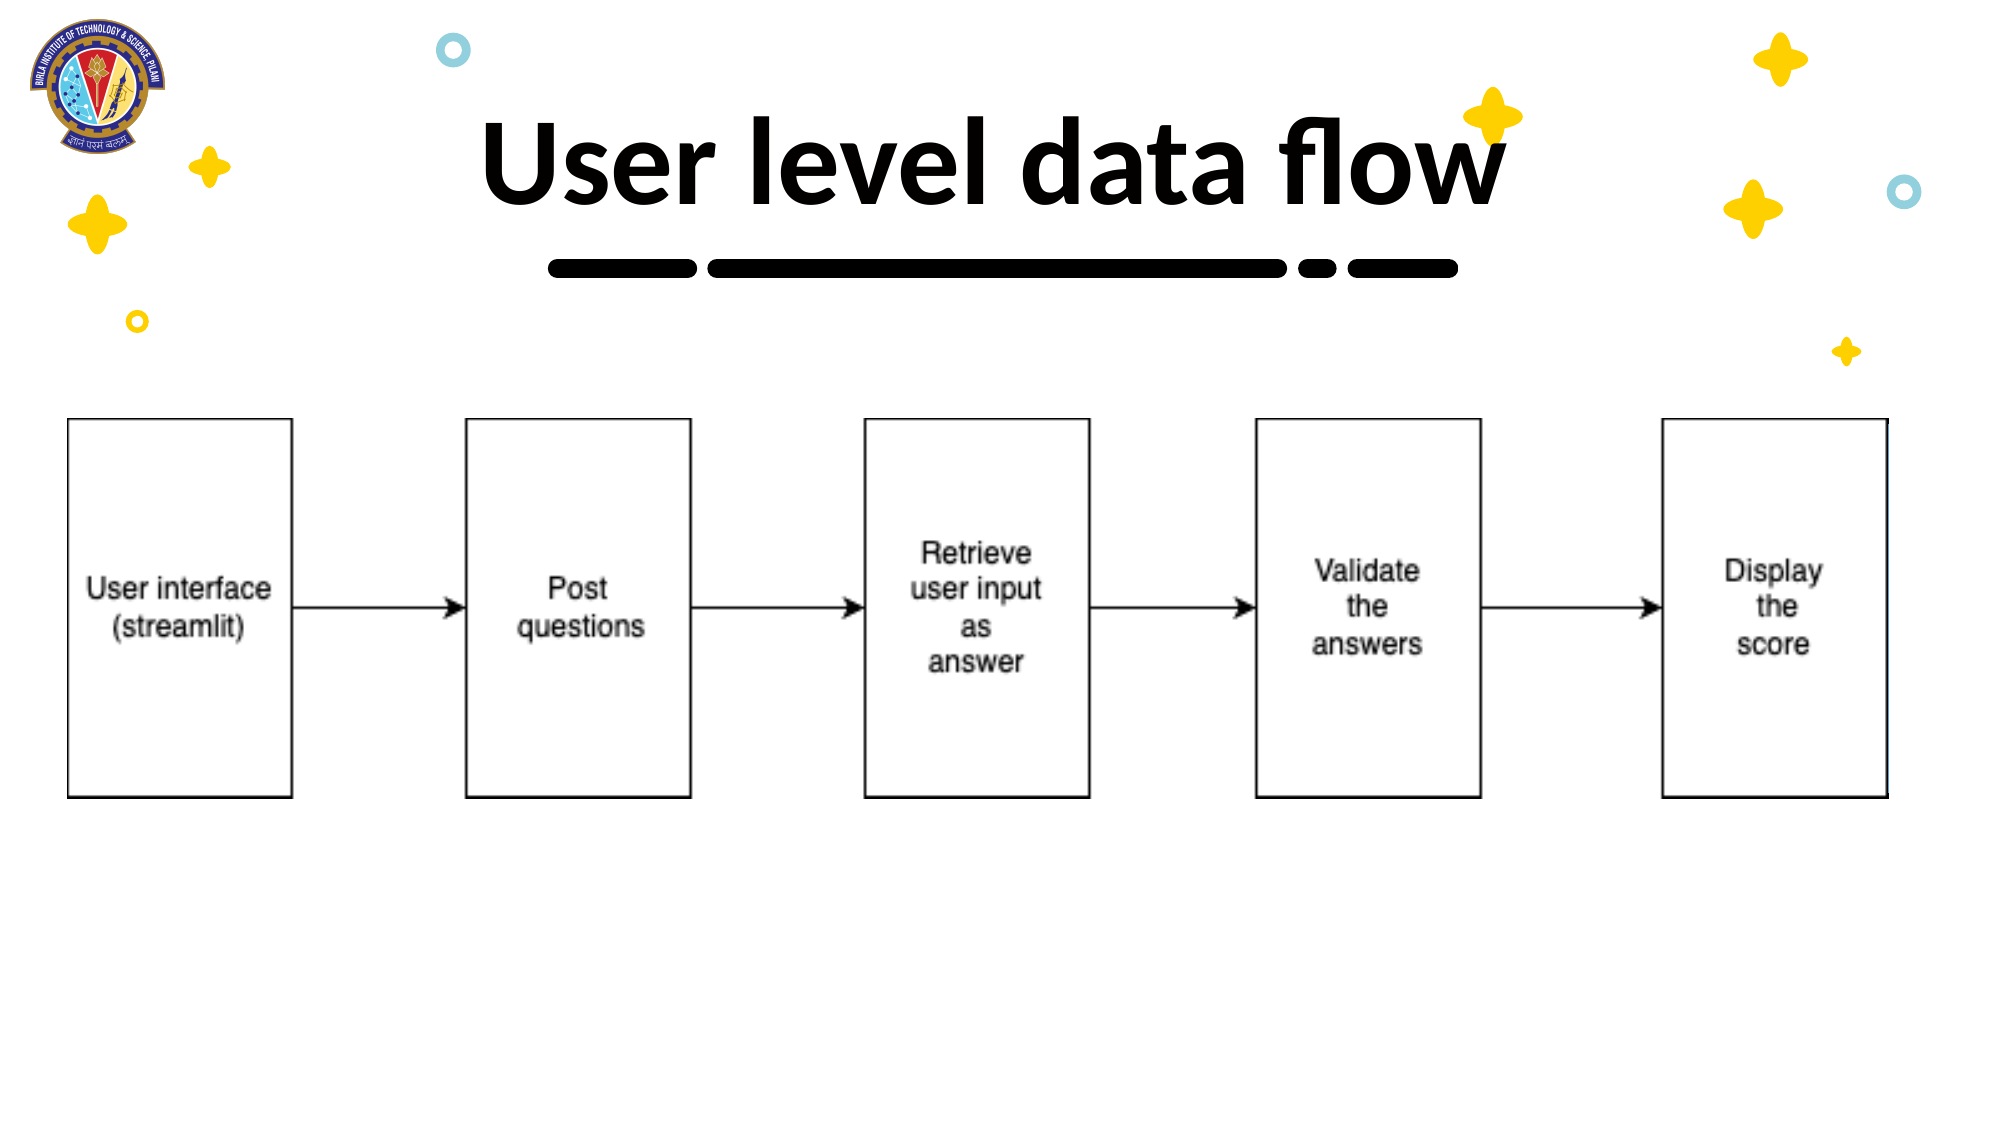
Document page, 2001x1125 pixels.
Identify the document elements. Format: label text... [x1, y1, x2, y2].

picture [30, 19, 1458, 379]
picture [67, 0, 1925, 799]
text_box User level data flow [548, 71, 1524, 237]
